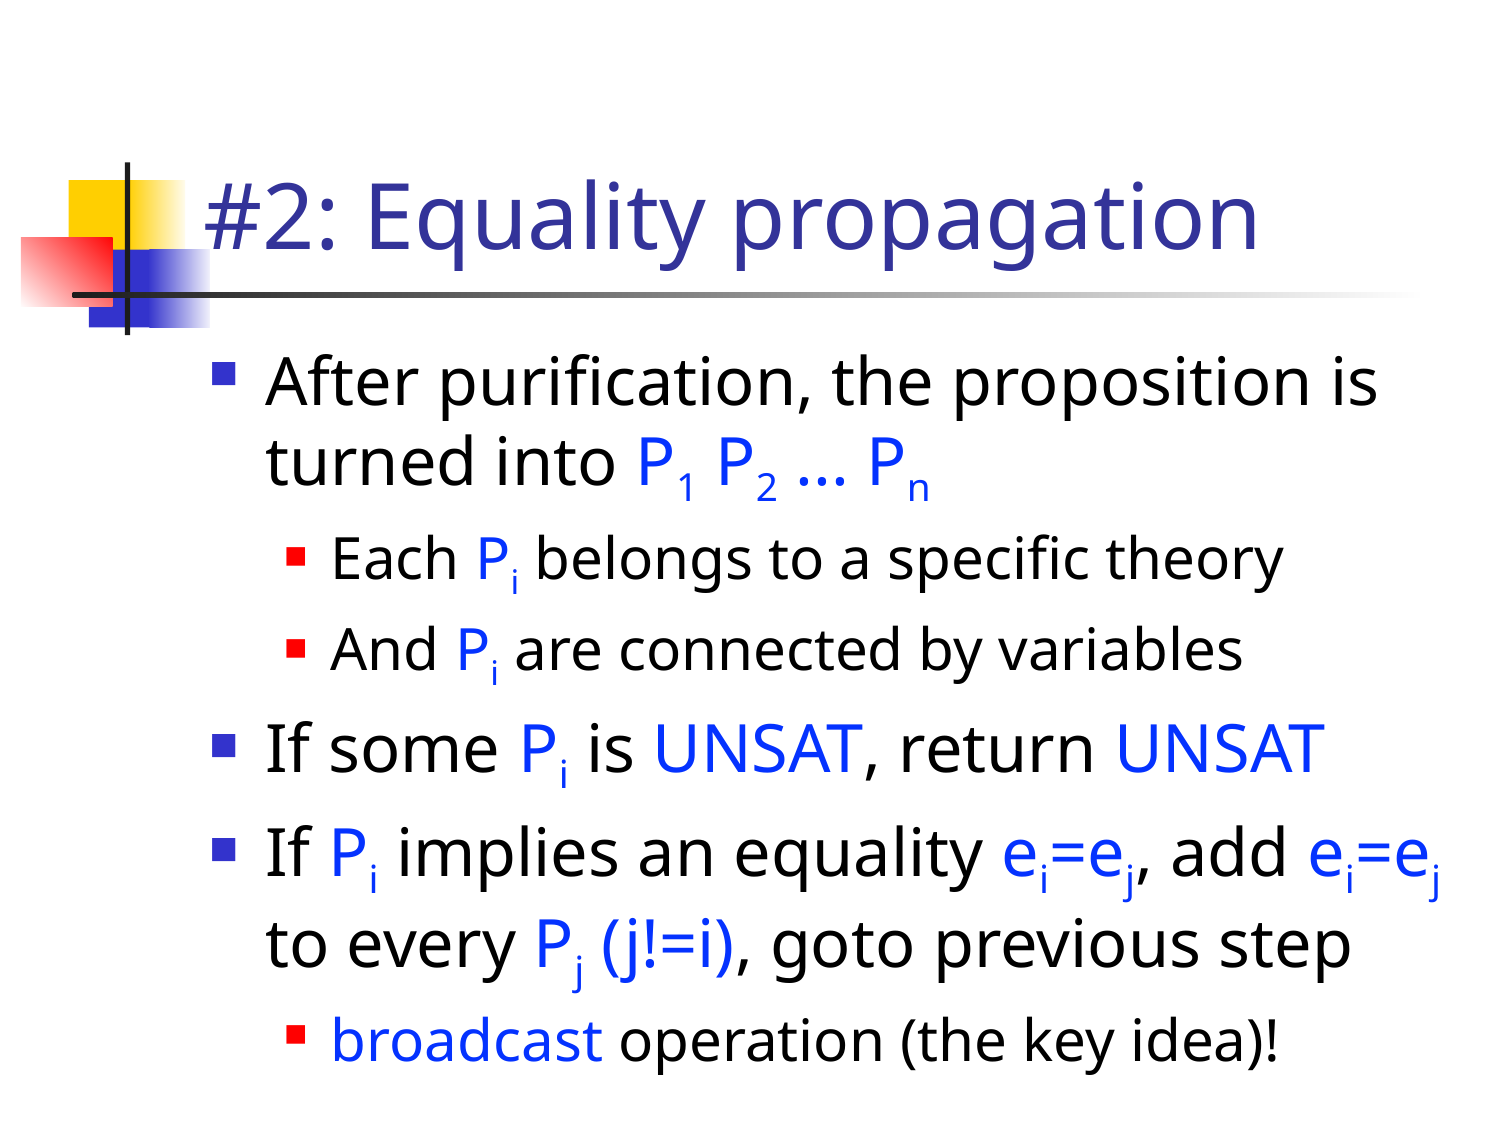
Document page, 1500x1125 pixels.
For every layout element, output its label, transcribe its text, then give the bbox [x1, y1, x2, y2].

title #2: Equality propagation [188, 35, 1468, 275]
